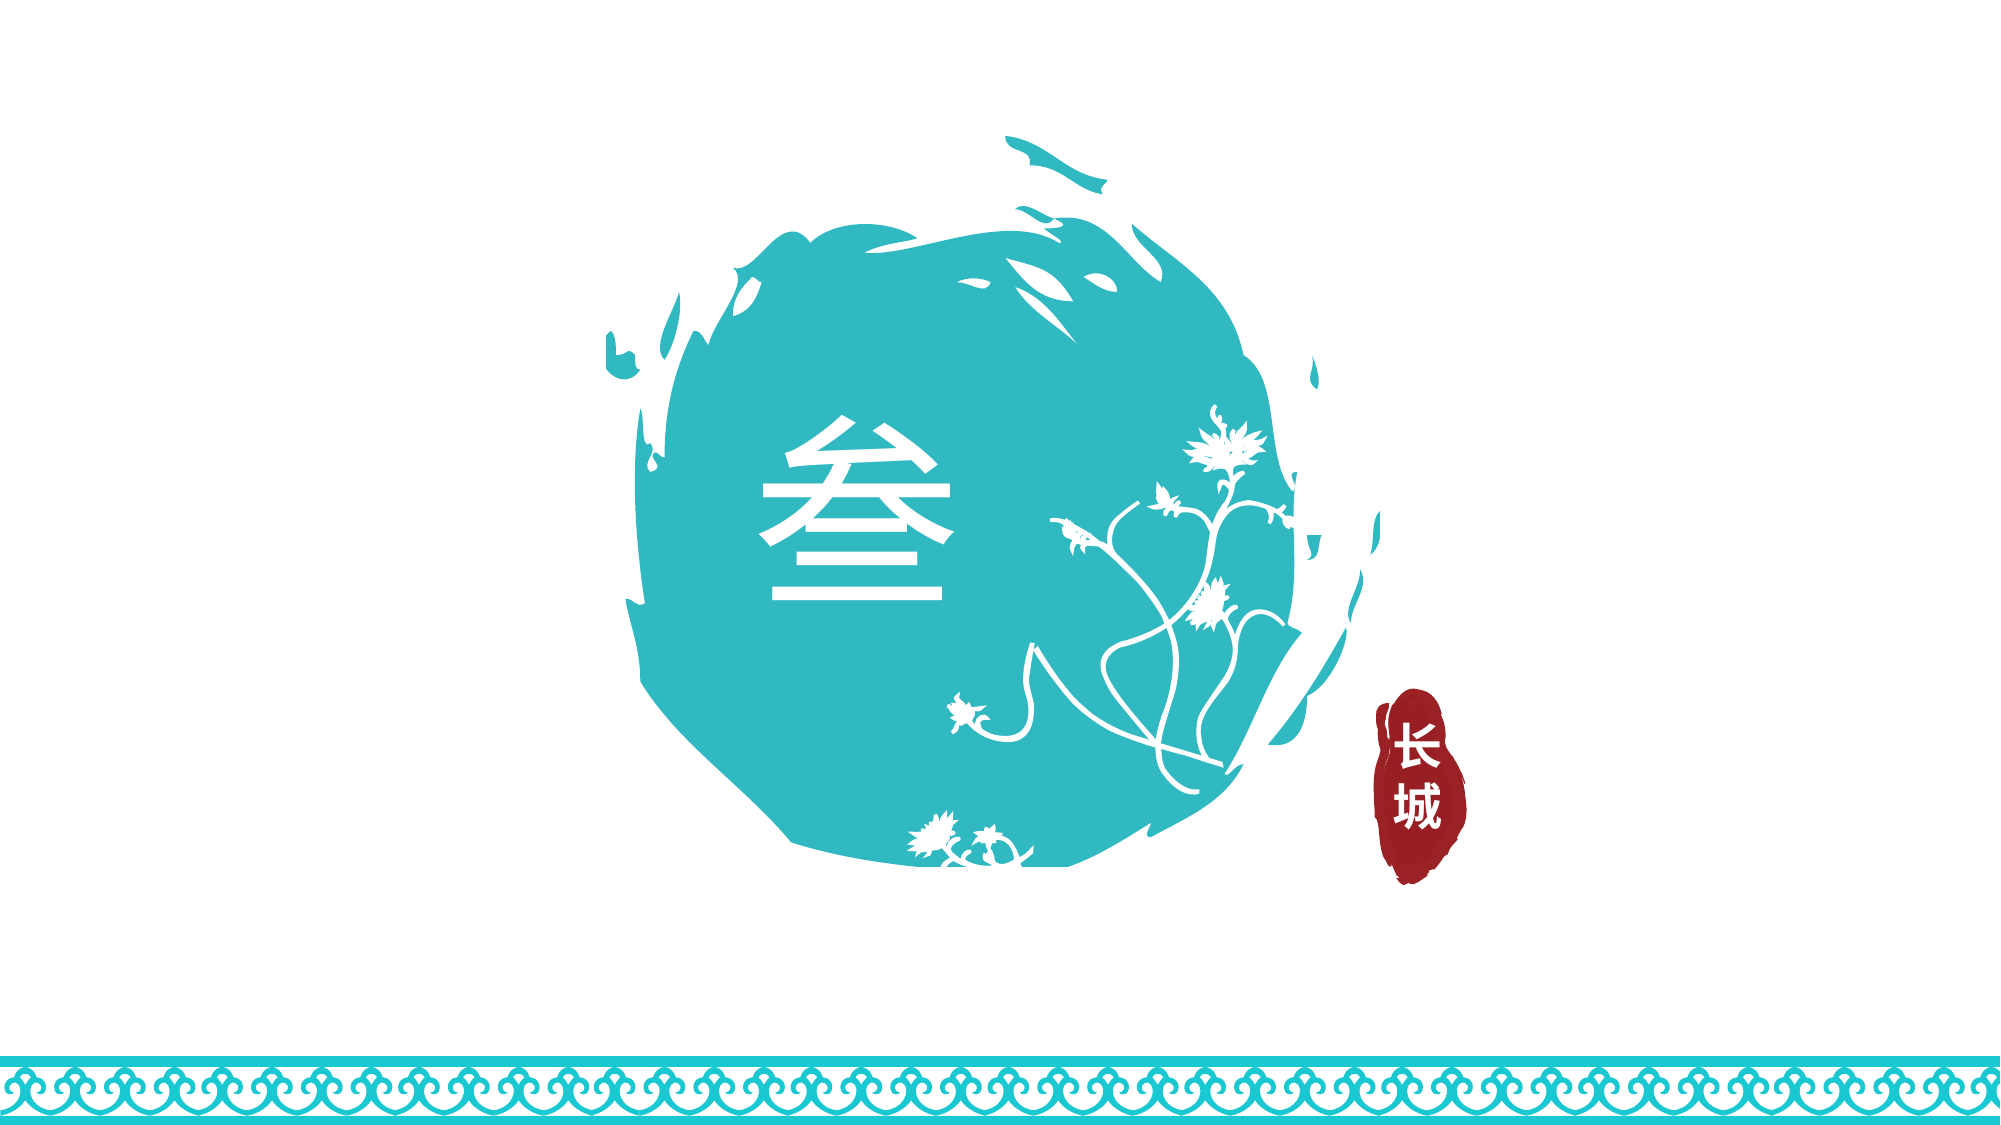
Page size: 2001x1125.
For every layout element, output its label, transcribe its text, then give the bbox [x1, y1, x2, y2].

text_box 叁 [737, 375, 869, 641]
text_box 长城 [1377, 708, 1481, 843]
